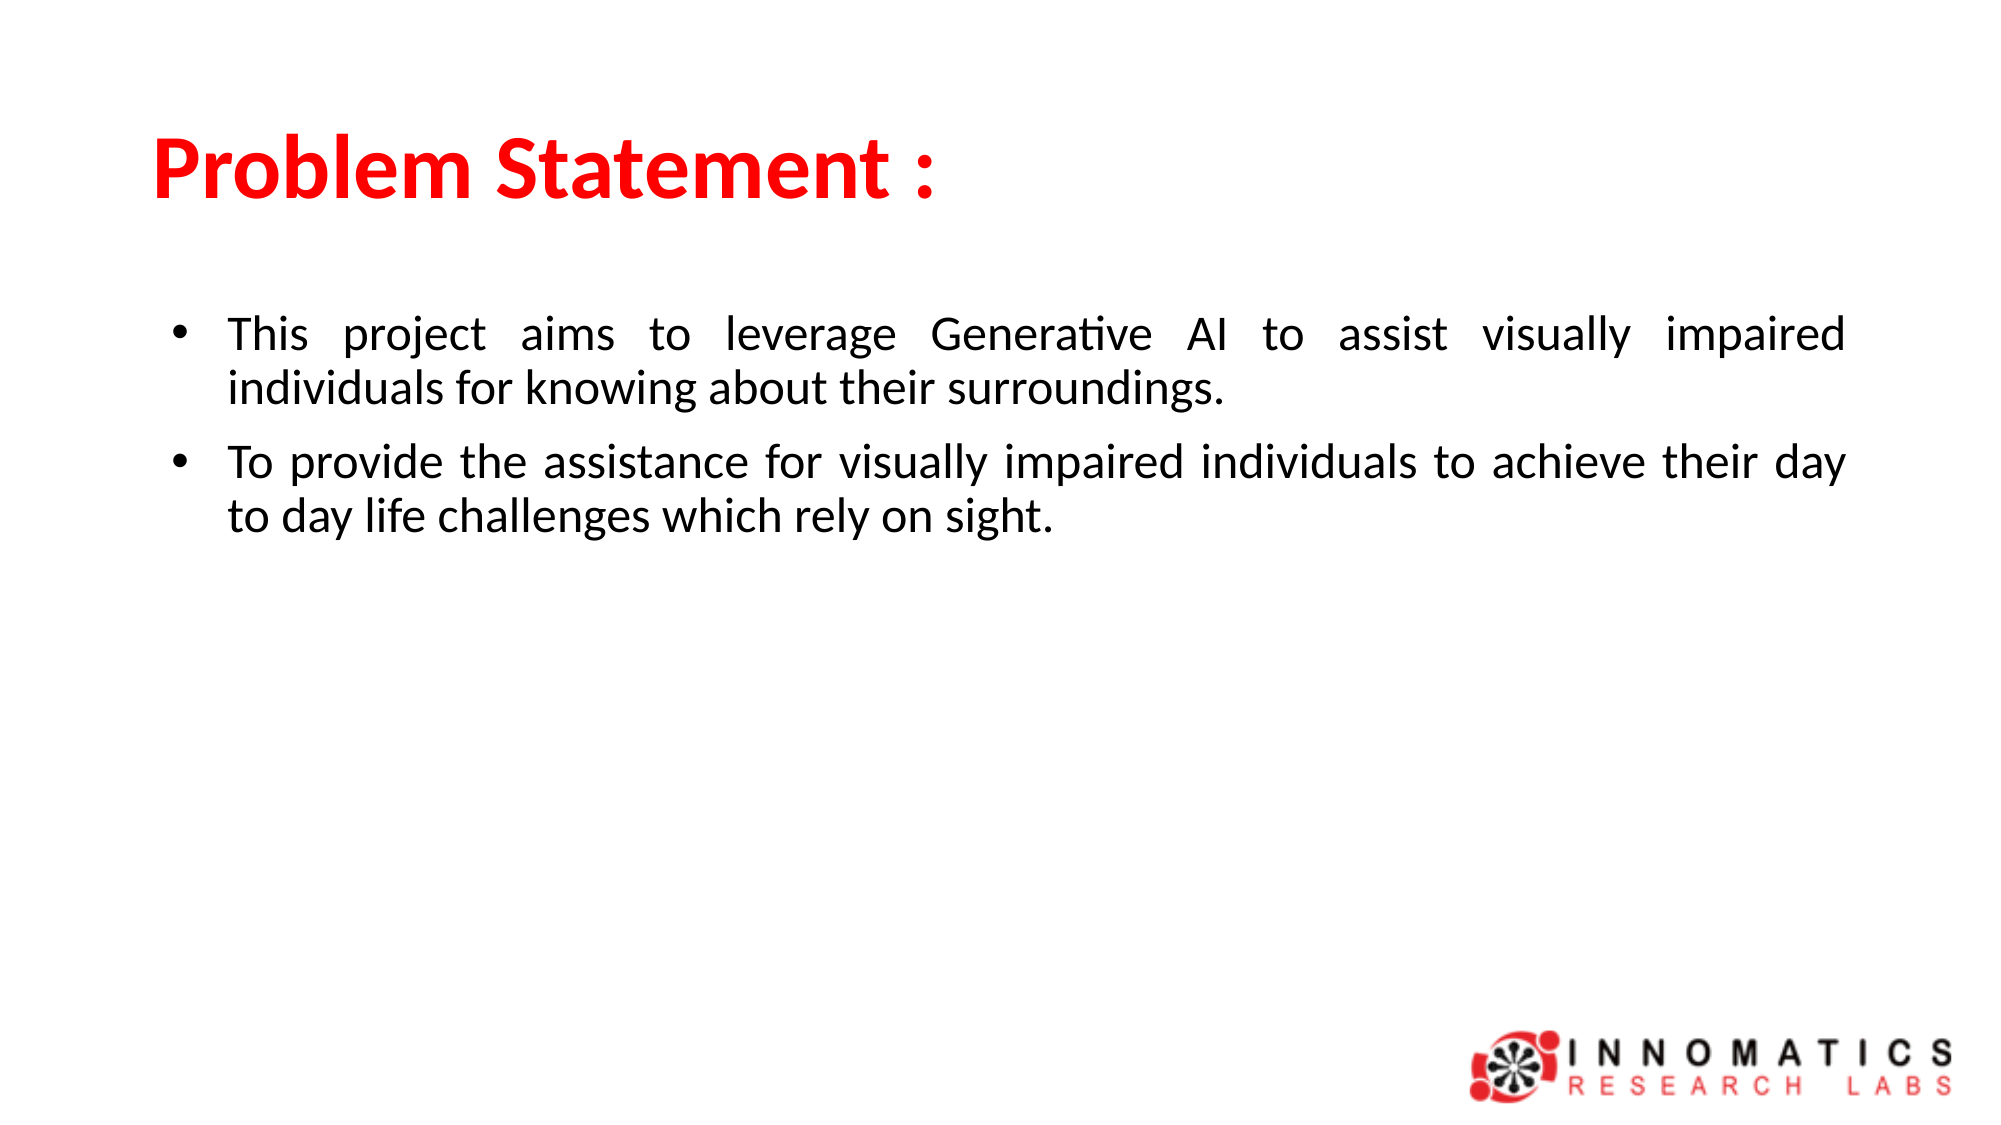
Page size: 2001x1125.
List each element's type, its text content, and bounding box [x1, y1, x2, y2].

picture [1445, 1014, 1975, 1125]
list This project aims to leverage Generative AI to assist visually impaired individuals for knowing about their surroundings. To provide the assistance for visually impaired individuals to achieve their day to day life challenges which rely on sight. [137, 299, 1863, 1014]
title Problem Statement : [137, 59, 1863, 278]
